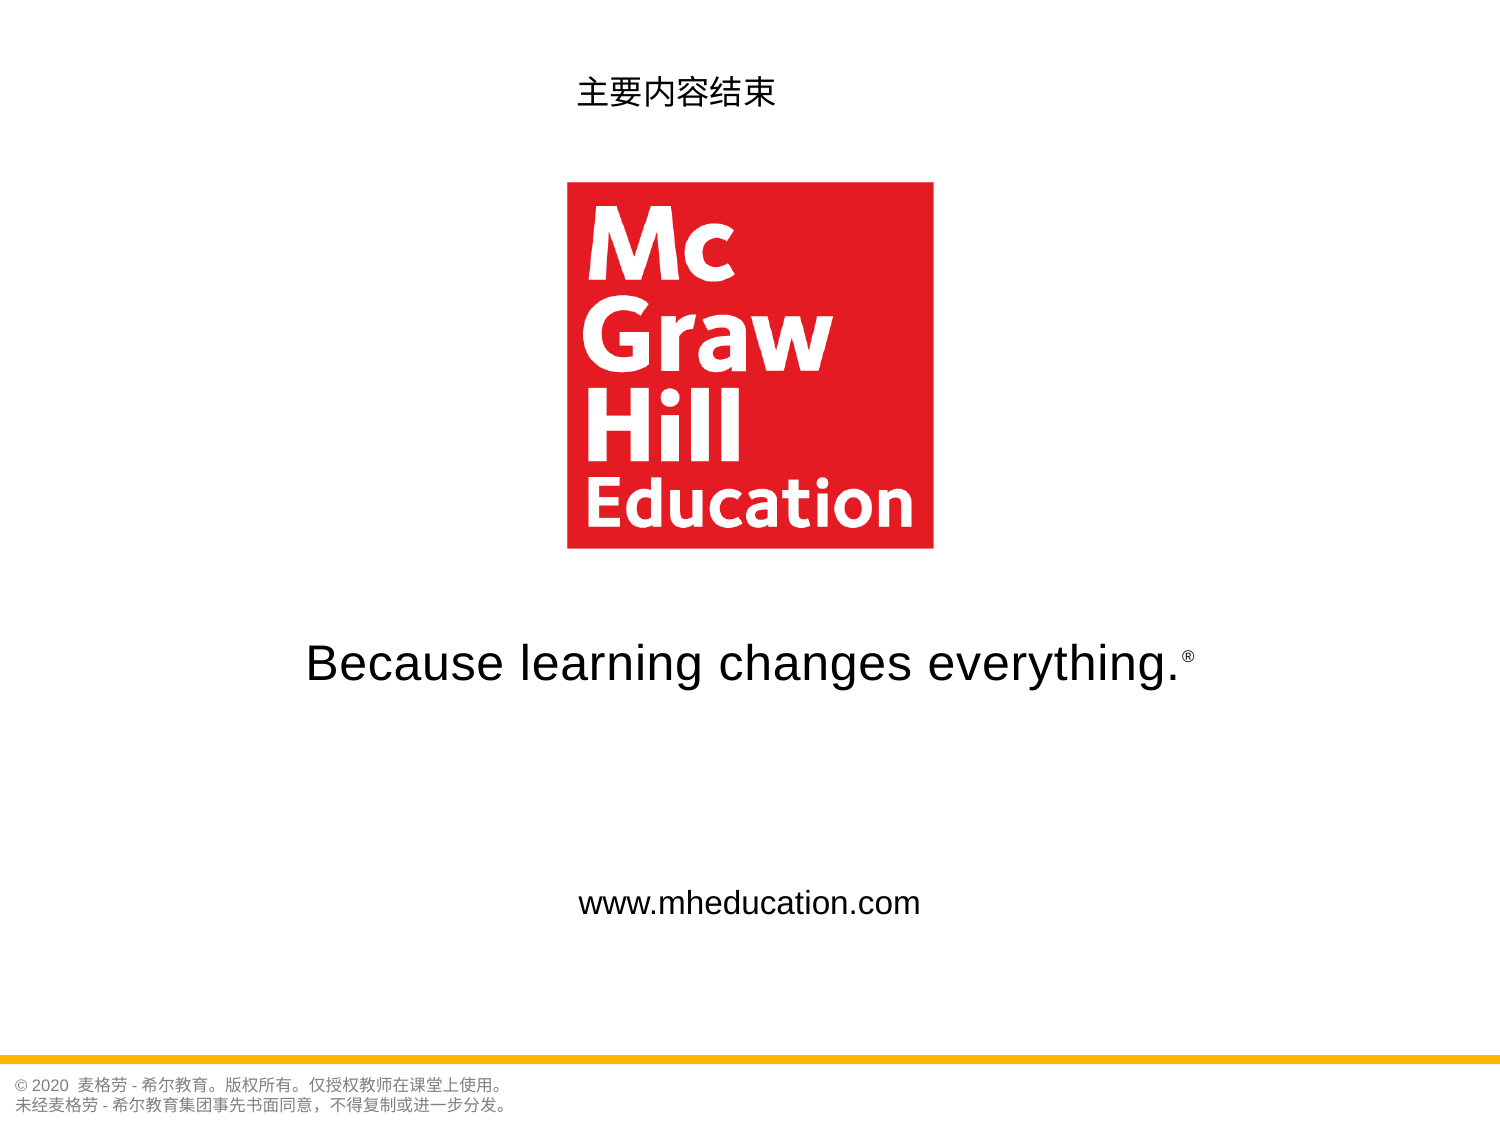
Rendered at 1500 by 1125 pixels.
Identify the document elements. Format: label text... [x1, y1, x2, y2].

title 主要内容结束 [562, 68, 938, 117]
footer © 2020 麦格劳-希尔教育。版权所有。仅授权教师在课堂上使用。 未经麦格劳-希尔教育集团事先书面同意，不得复制或进一步分发。 [0, 1064, 1500, 1125]
picture [549, 165, 951, 566]
